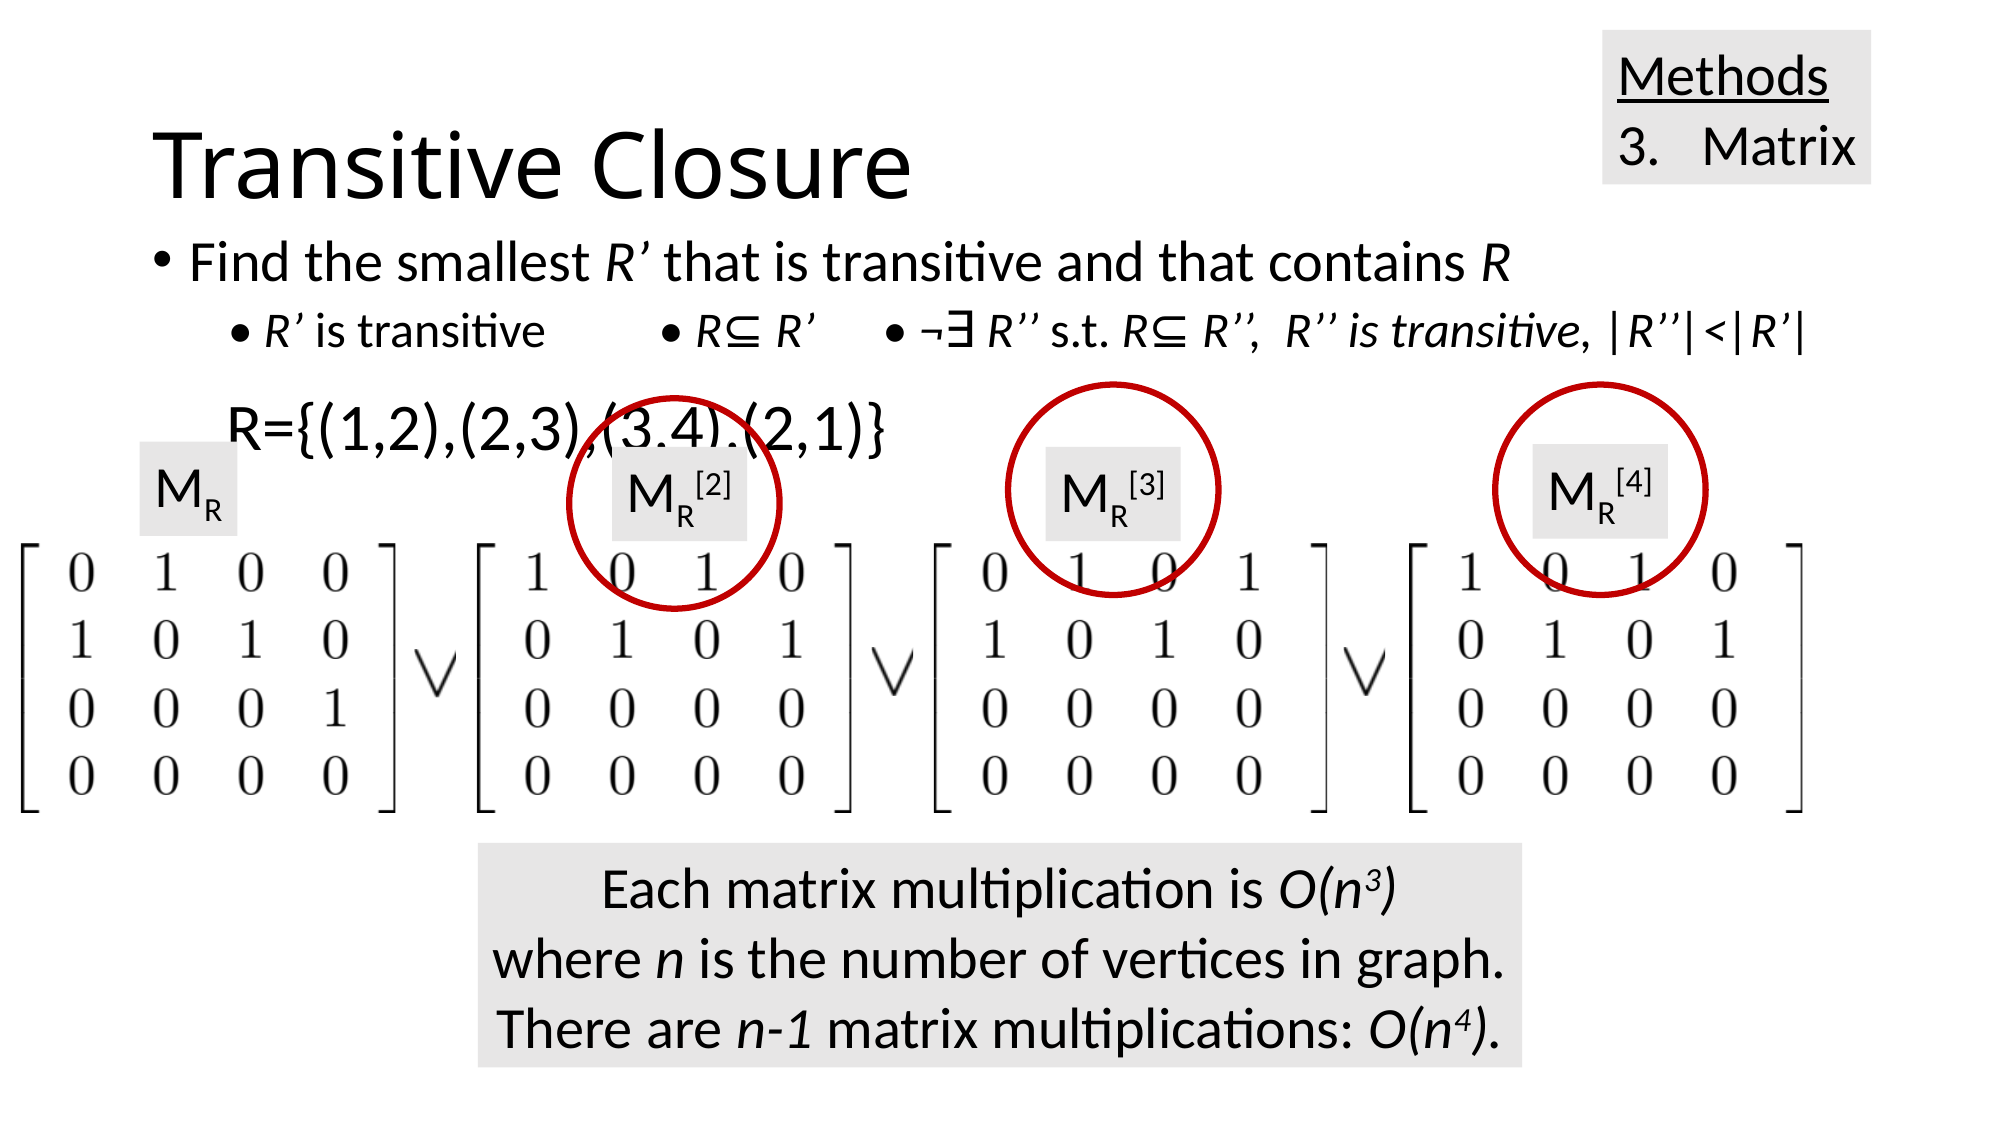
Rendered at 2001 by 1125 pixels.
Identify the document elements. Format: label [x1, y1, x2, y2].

title [137, 59, 1863, 278]
picture [871, 647, 914, 696]
picture [1343, 647, 1386, 696]
picture [476, 542, 852, 813]
picture [1409, 541, 1803, 812]
text_box [139, 376, 1863, 542]
picture [933, 542, 1328, 813]
picture [414, 649, 456, 698]
text_box [1602, 29, 1872, 185]
text_box [477, 842, 1523, 1068]
picture [20, 541, 396, 812]
list [137, 278, 1863, 938]
